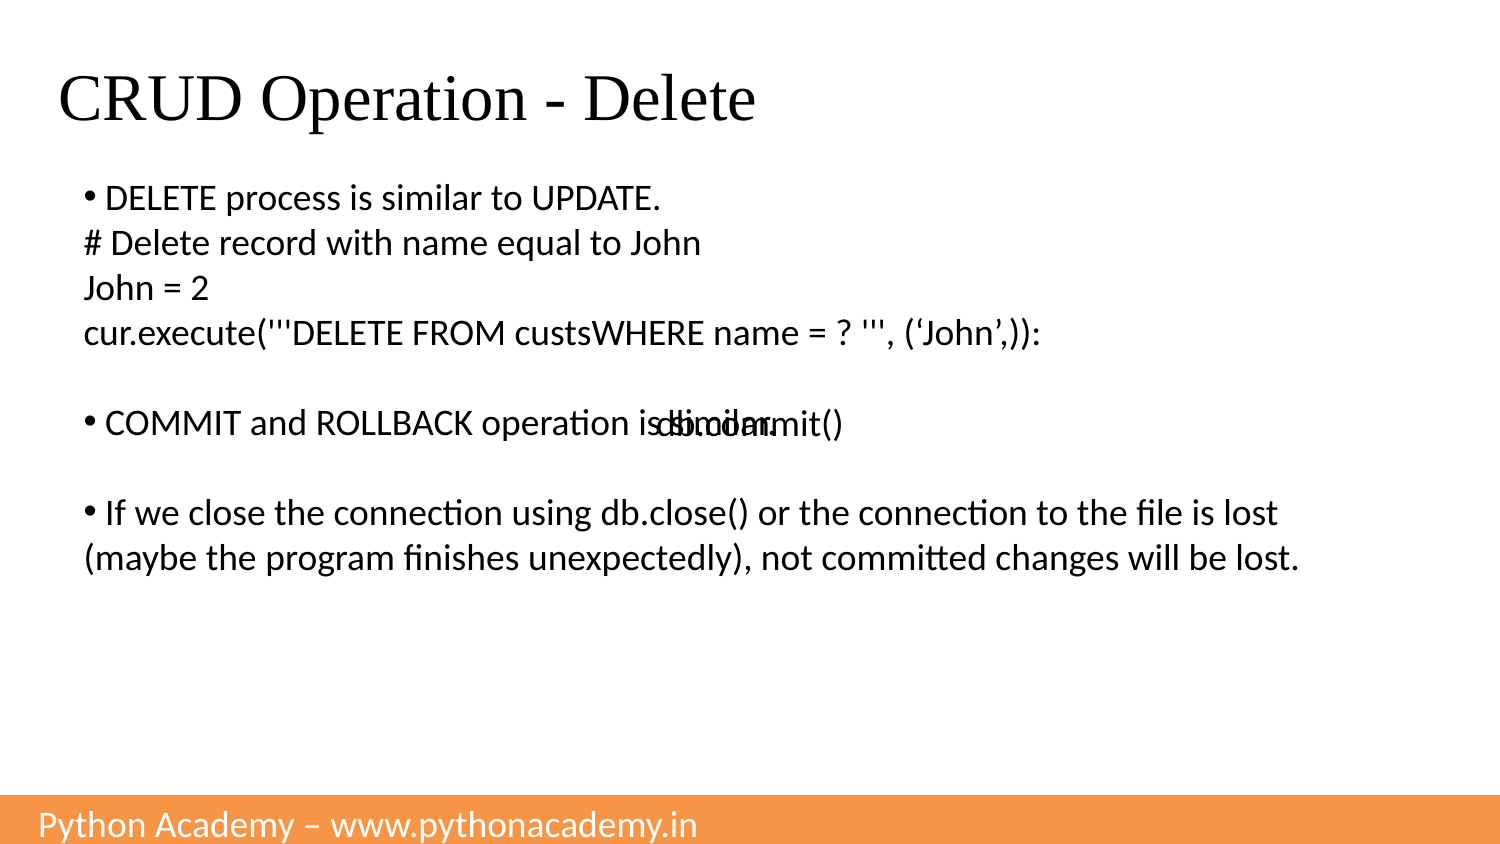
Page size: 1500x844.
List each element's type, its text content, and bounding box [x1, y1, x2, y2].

text_box db.commit() [641, 391, 859, 452]
text_box DELETE process is similar to UPDATE. # Delete record with name equal to John John = 2 cur.execute('''DELETE FROM custsWHERE name = ? ''', (‘John’,)): COMMIT and ROLLBACK operation is similar. If we close the connection using db.close() or the connection to the file is lost (maybe the program finishes unexpectedly), not committed changes will be lost. [68, 165, 1407, 721]
text_box CRUD Operation - Delete [43, 46, 913, 142]
footer Python Academy – www.pythonacademy.in [36, 799, 1307, 844]
